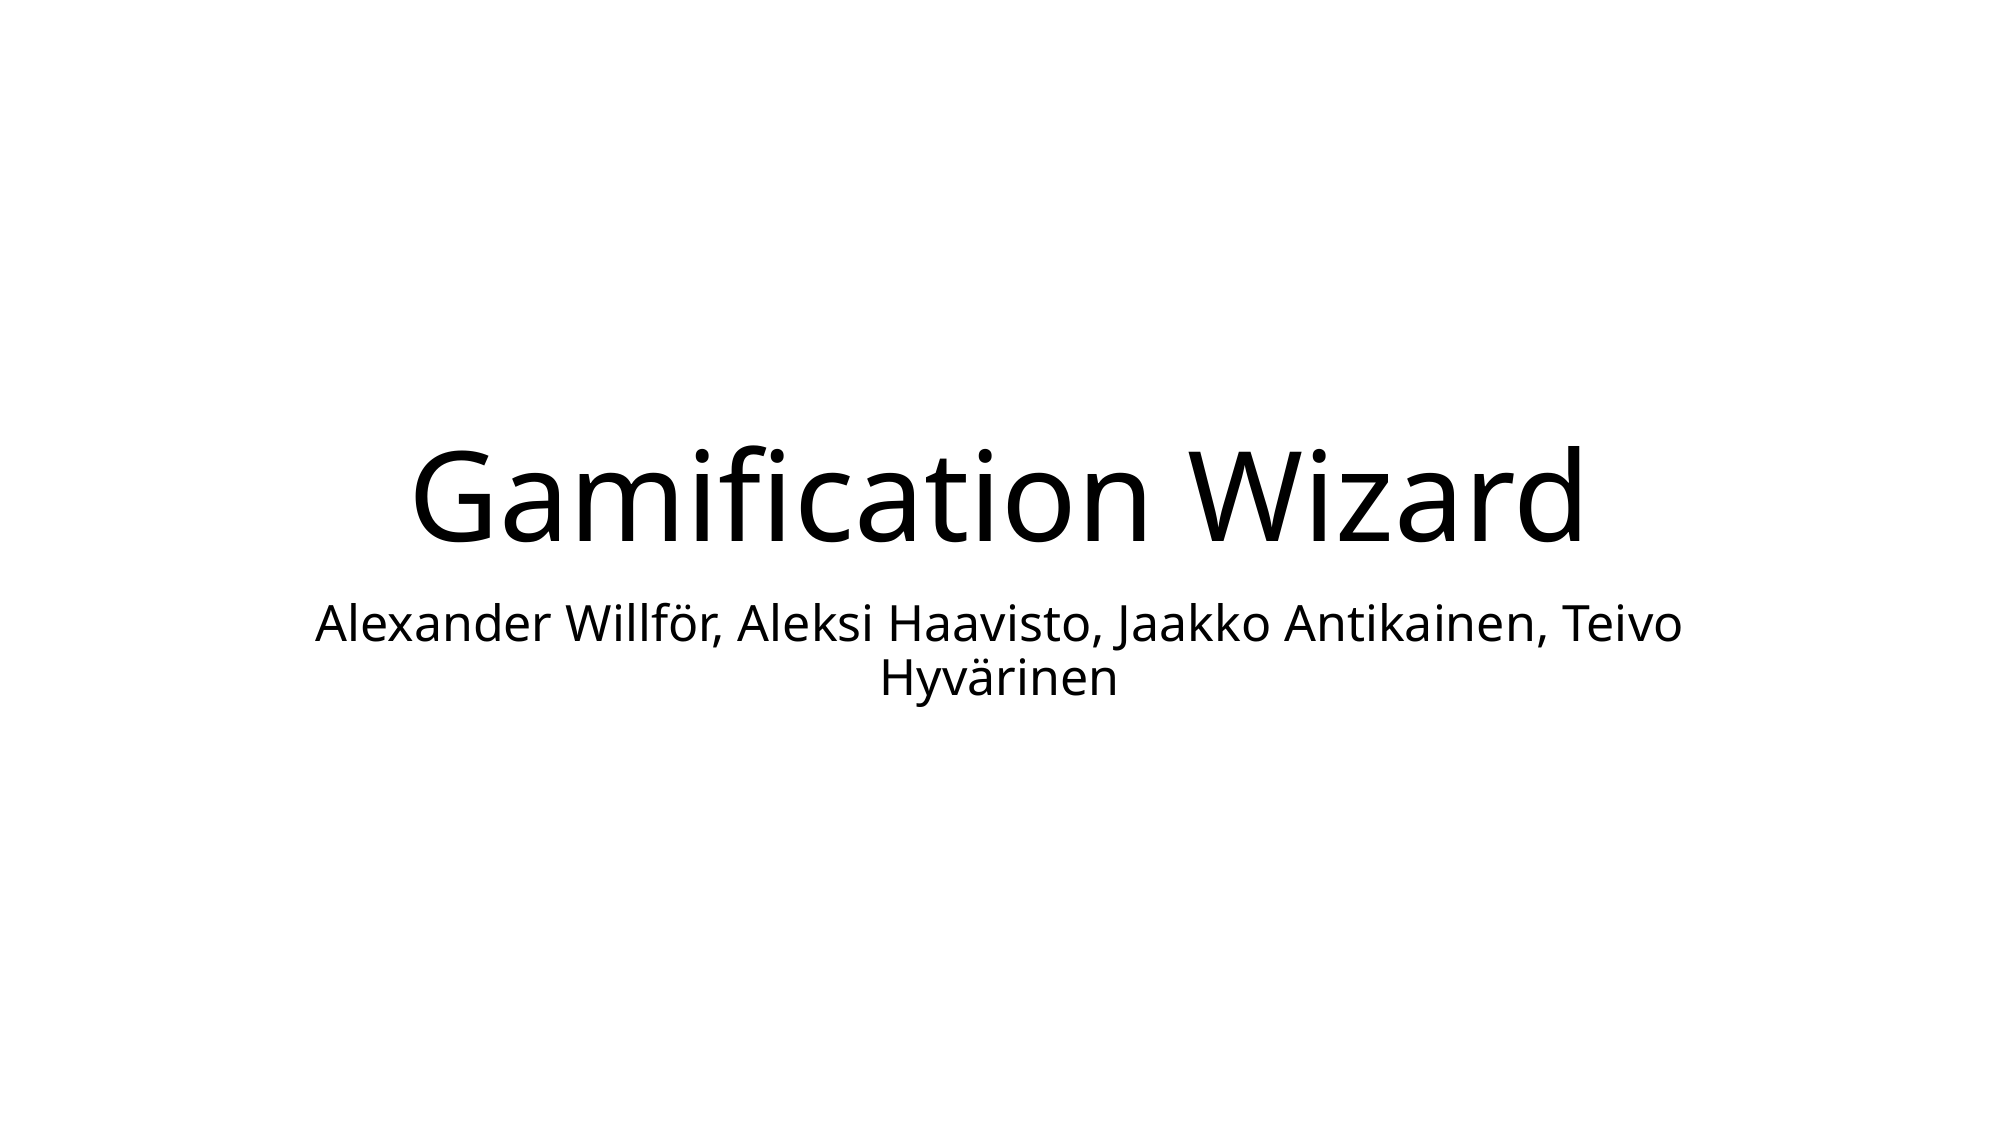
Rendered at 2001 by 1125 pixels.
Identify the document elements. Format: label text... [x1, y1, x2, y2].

title Gamification Wizard [249, 184, 1750, 576]
subtitle Alexander Willför, Aleksi Haavisto, Jaakko Antikainen, Teivo Hyvärinen [249, 590, 1750, 863]
